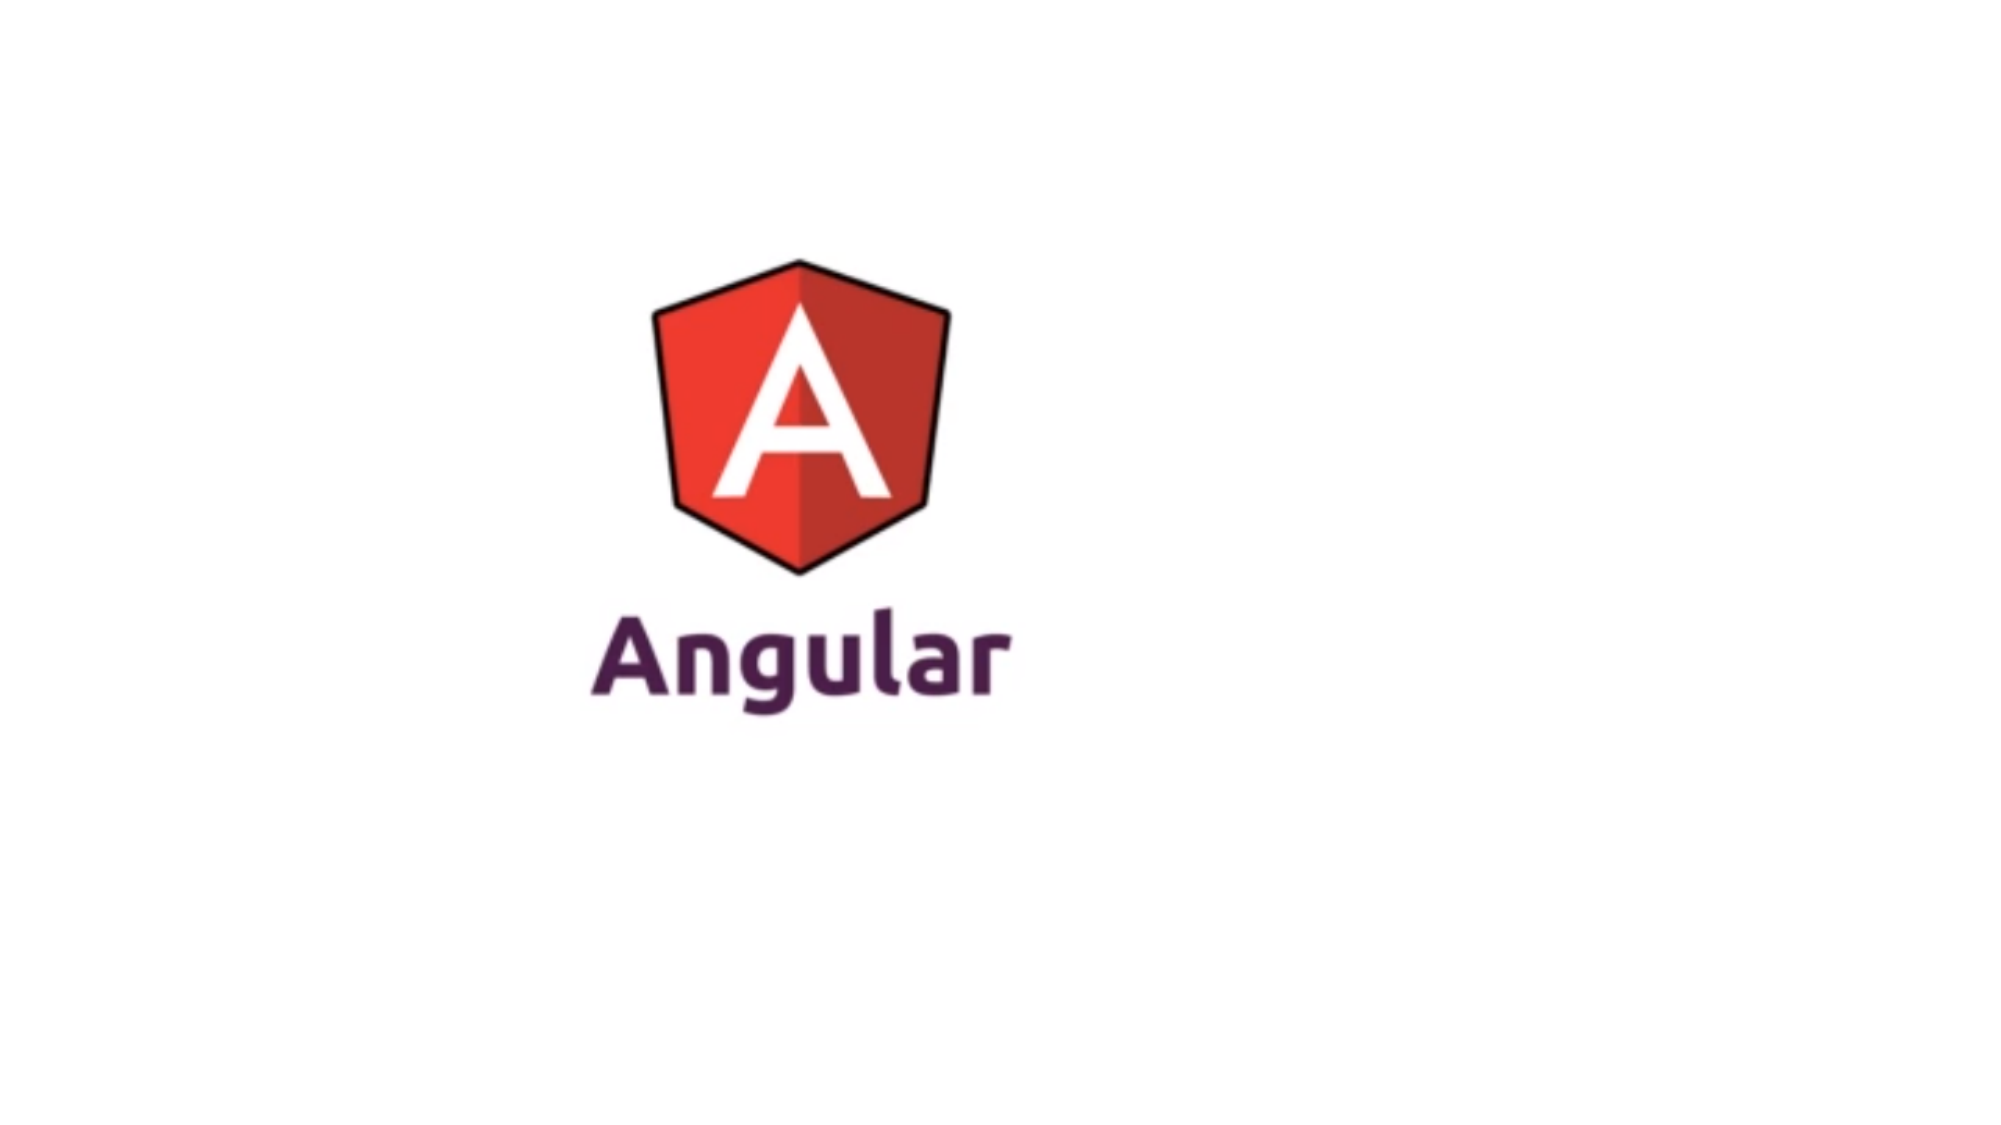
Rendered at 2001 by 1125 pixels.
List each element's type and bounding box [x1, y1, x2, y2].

picture [164, 252, 1662, 1066]
